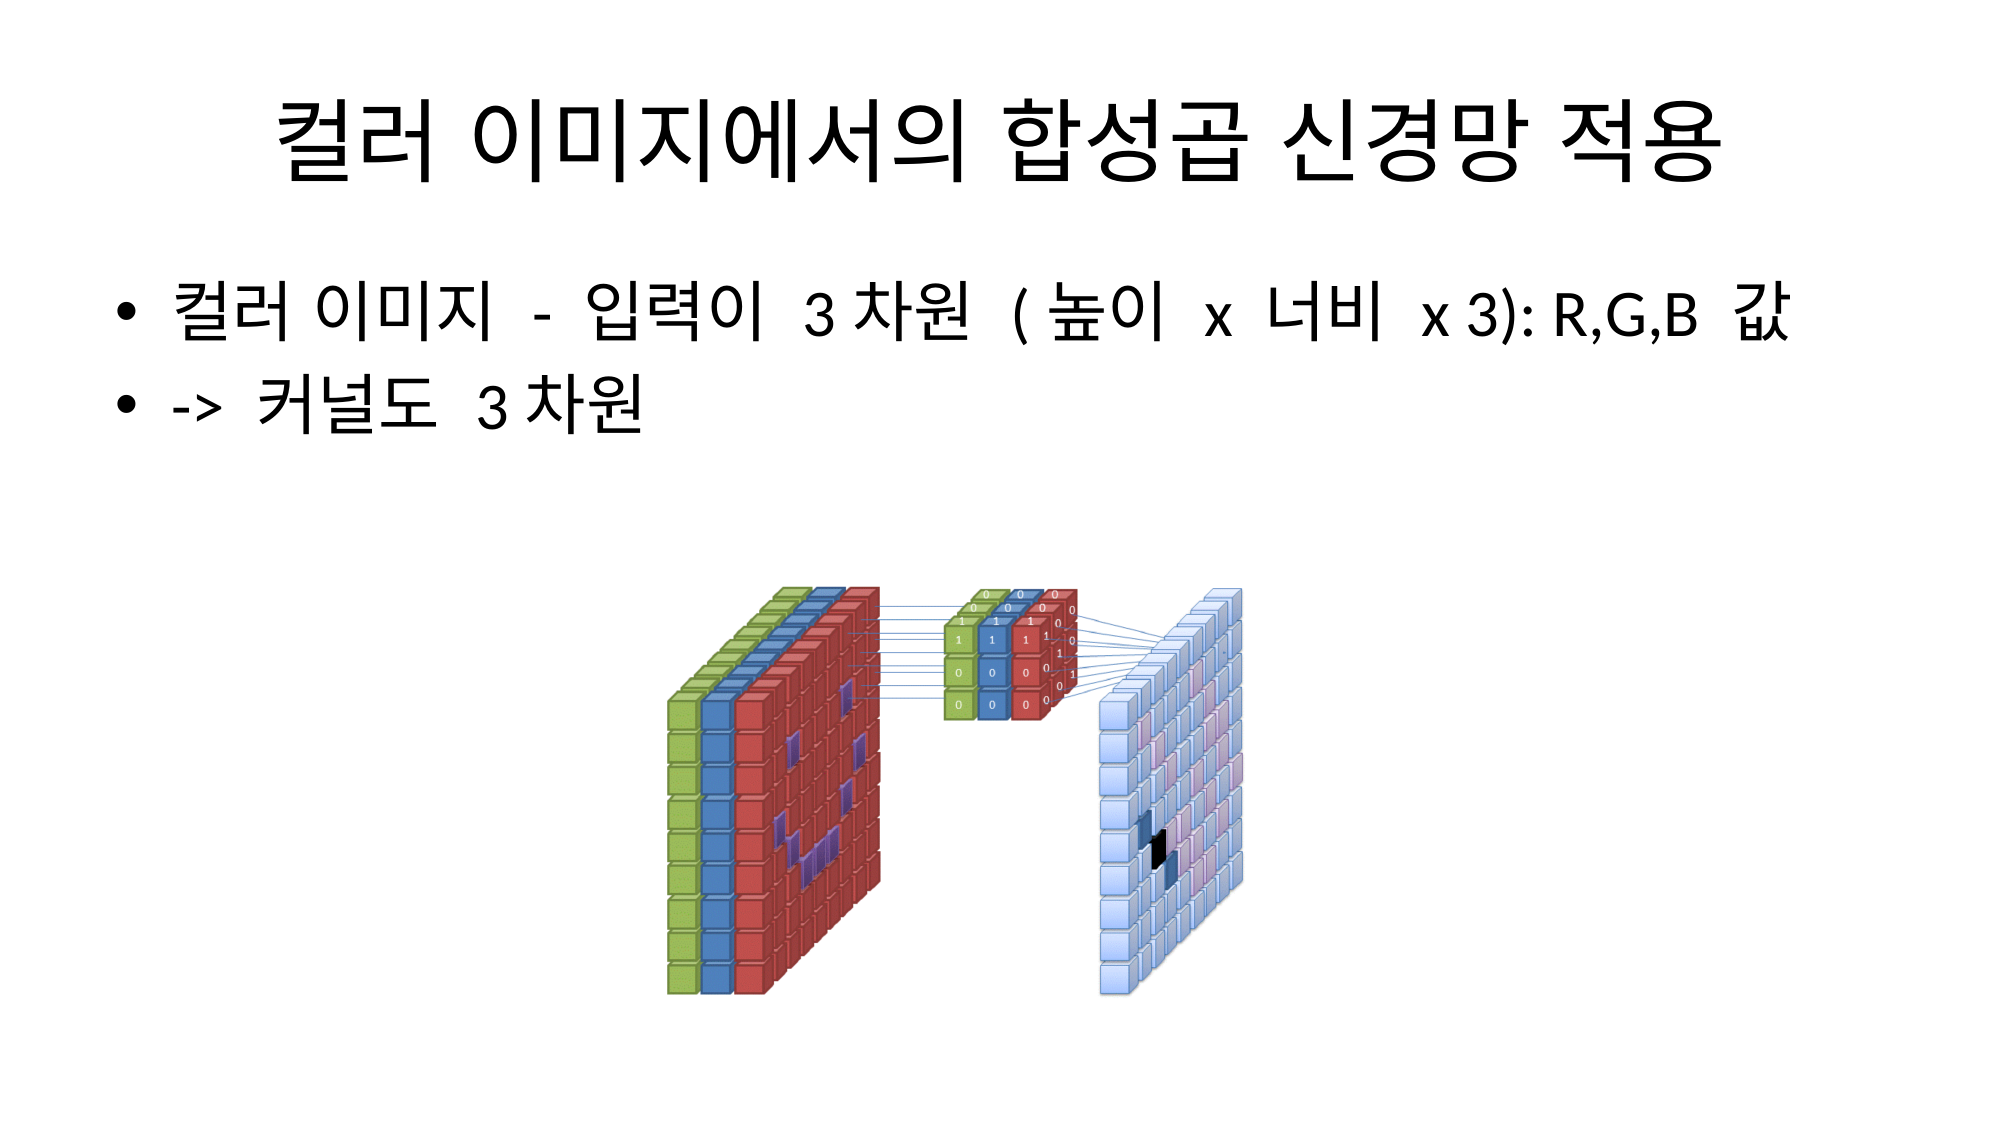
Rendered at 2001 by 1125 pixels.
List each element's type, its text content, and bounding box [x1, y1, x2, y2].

list 컬러 이미지 - 입력이 3차원 (높이 x 너비 x 3): R,G,B 값 -> 커널도 3차원 [99, 262, 1900, 1005]
picture [629, 561, 1288, 1009]
title 컬러 이미지에서의 합성곱 신경망 적용 [99, 45, 1900, 233]
